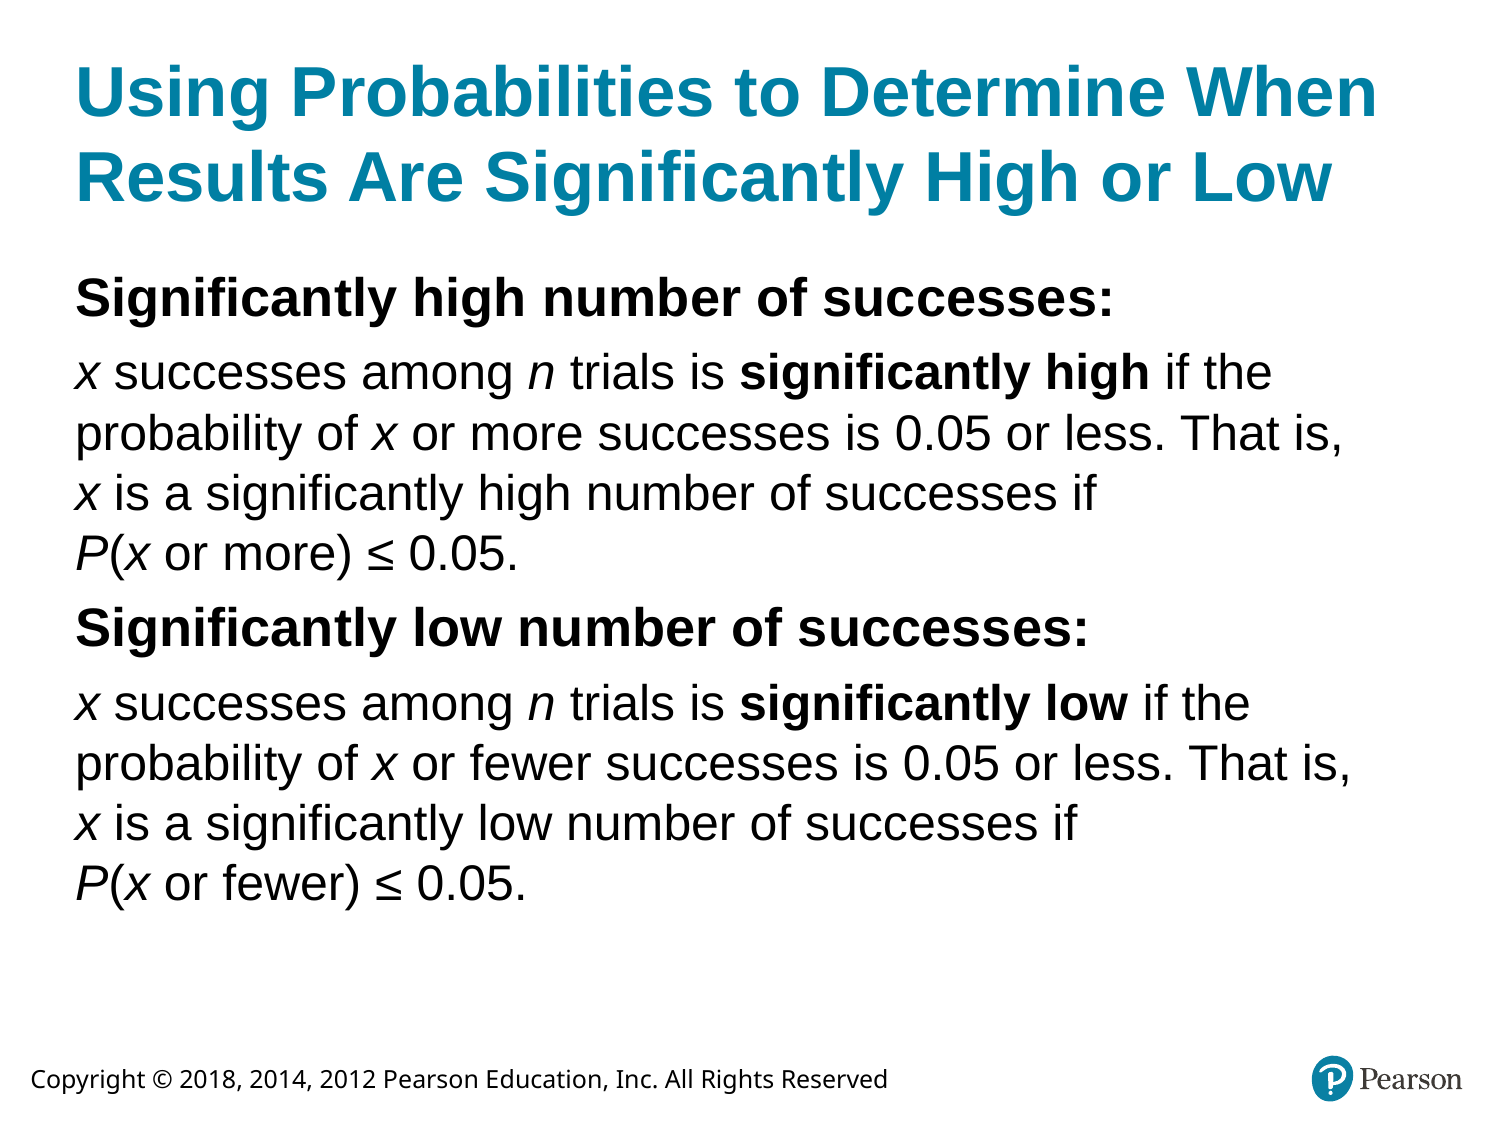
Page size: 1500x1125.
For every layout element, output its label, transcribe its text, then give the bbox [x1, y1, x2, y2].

list Significantly high number of successes: x successes among n trials is significantly high if the probability of x or more successes is 0.05 or less. That is, x is a significantly high number of successes if P(x or more) ≤ 0.05. Significantly low number of successes: x successes among n trials is significantly low if the probability of x or fewer successes is 0.05 or less. That is, x is a significantly low number of successes if P(x or fewer) ≤ 0.05. [75, 262, 1375, 950]
title Using Probabilities to Determine When Results Are Significantly High or Low [75, 35, 1425, 216]
